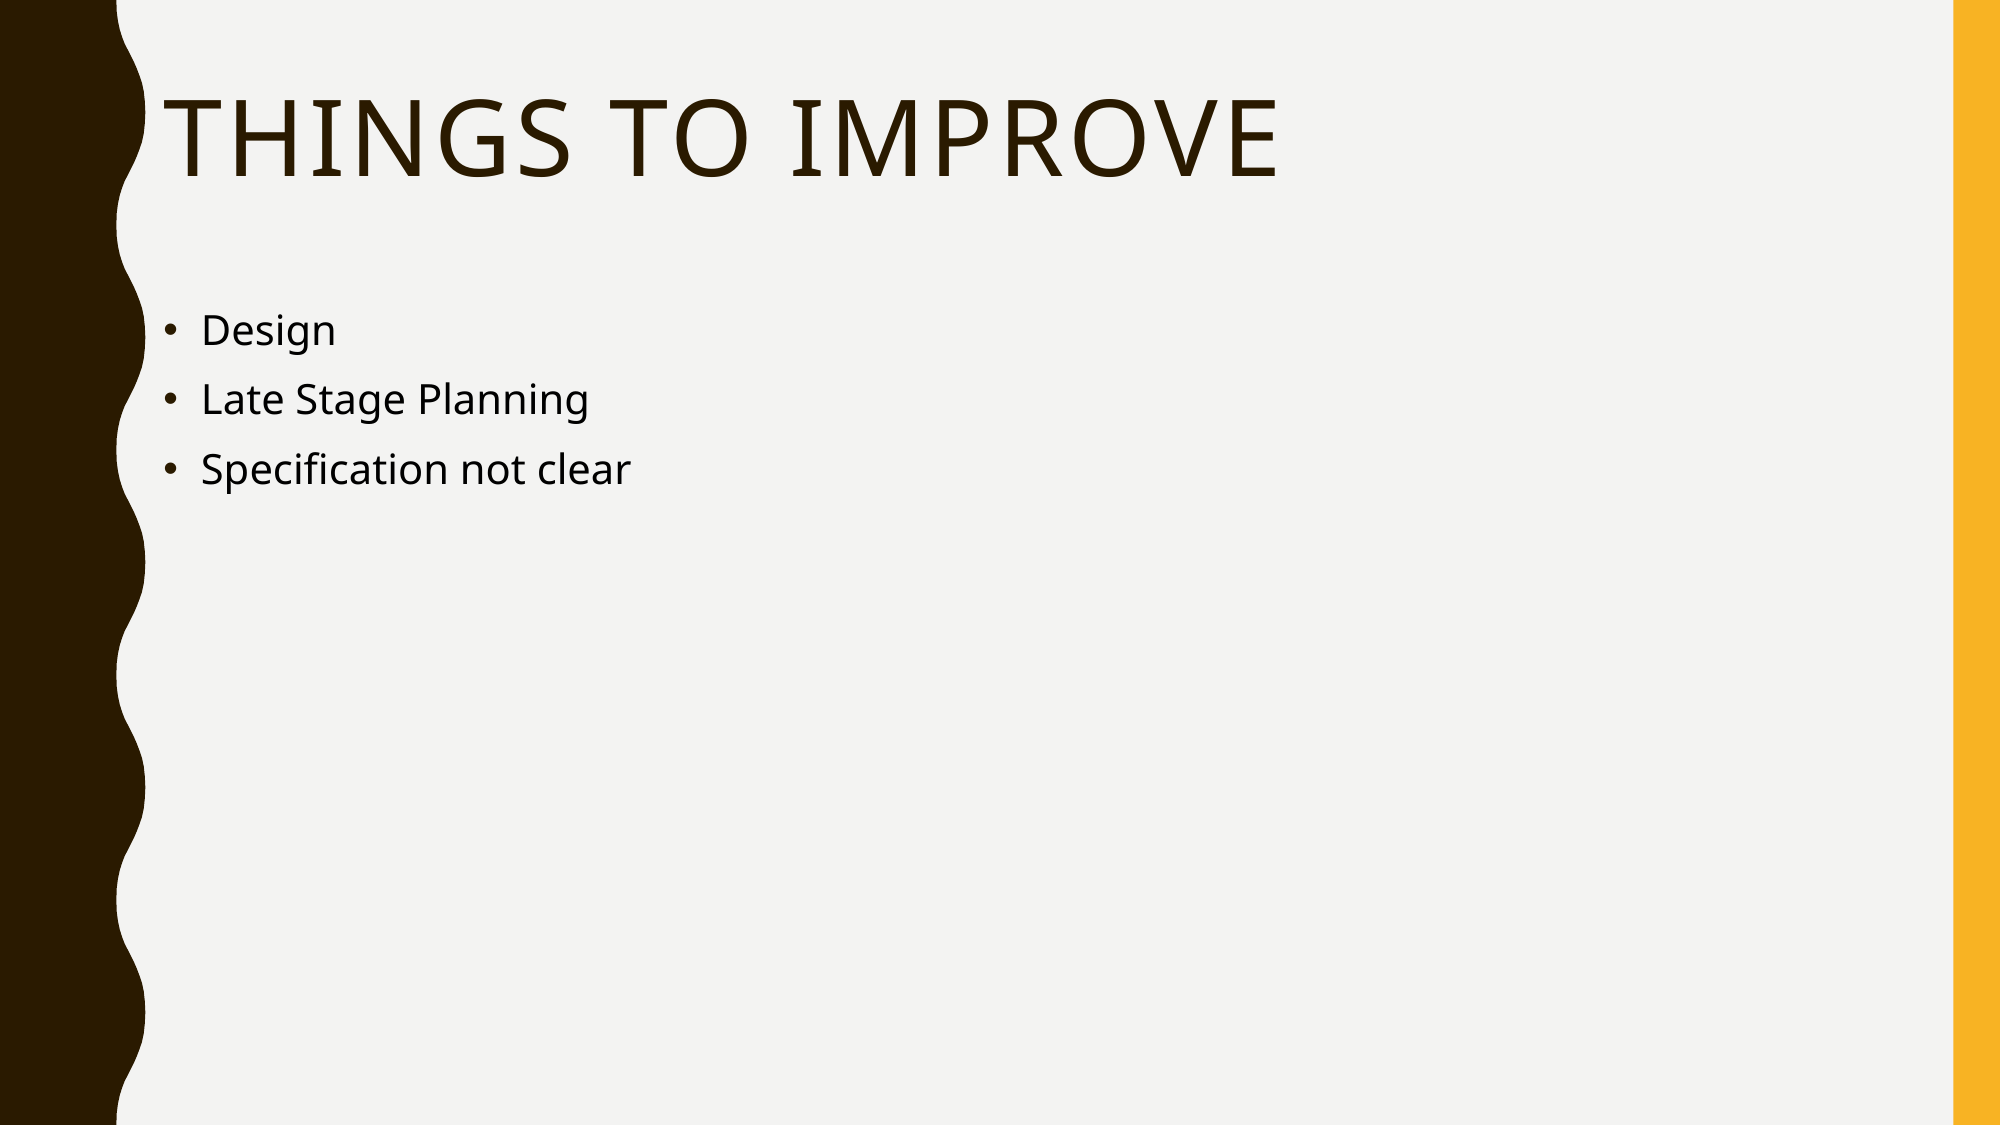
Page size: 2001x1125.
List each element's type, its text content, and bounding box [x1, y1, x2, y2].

title Things to improve [148, 77, 1549, 291]
list Design Late Stage Planning Specification not clear [148, 291, 1549, 885]
